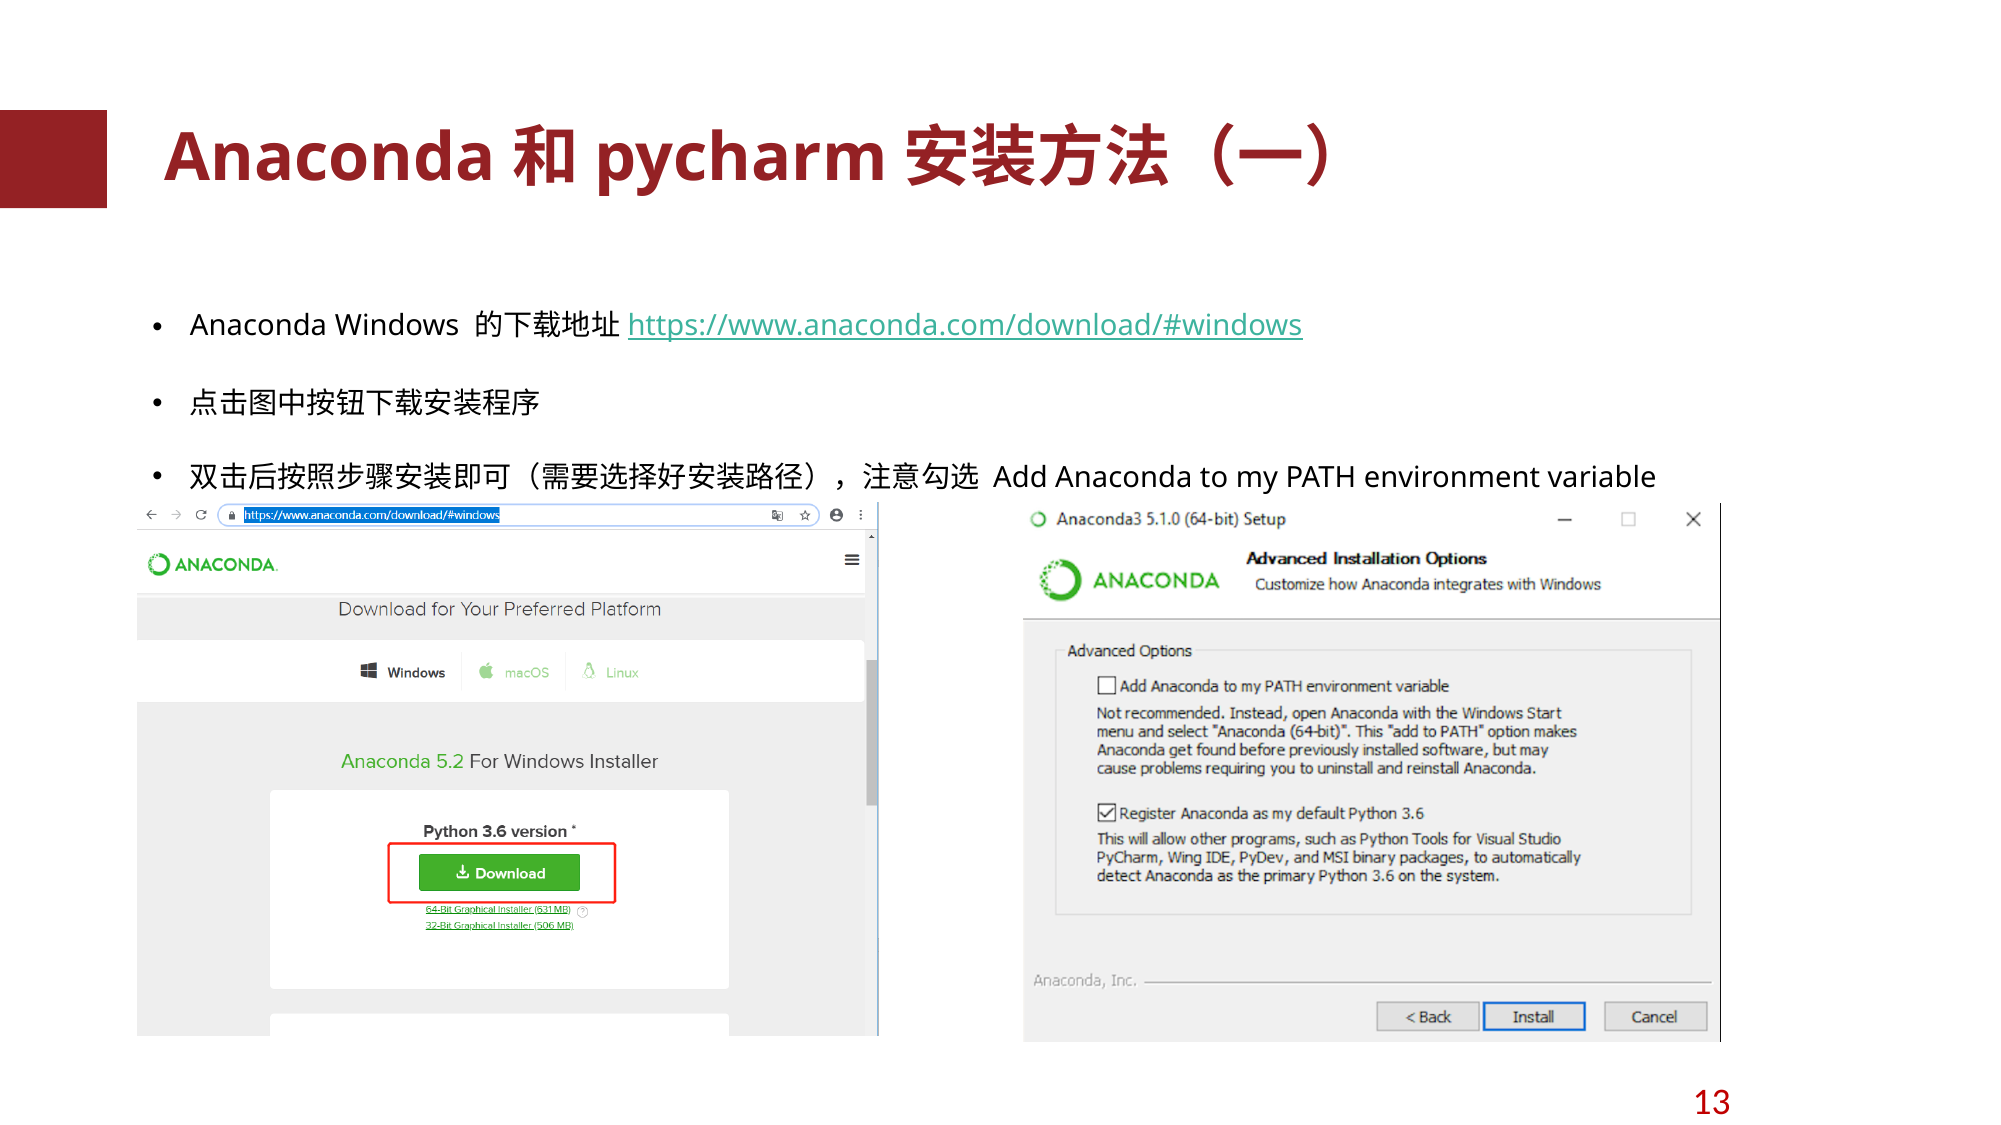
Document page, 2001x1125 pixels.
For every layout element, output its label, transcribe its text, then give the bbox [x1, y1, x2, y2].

text_box Anaconda和pycharm安装方法（一） [149, 95, 1875, 224]
picture [1023, 503, 1721, 1042]
text_box [0, 109, 108, 209]
picture [137, 502, 879, 1036]
slide_number 13 [1677, 1069, 2000, 1125]
list Anaconda Windows 的下载地址https://www.anaconda.com/download/#windows 点击图中按钮下载安装程序 双击后按照步骤安装即可（需要选择好安装路径），注意勾选 Add Anaconda to my PATH environment variable [137, 278, 1875, 539]
text_box [1035, 490, 1863, 1049]
